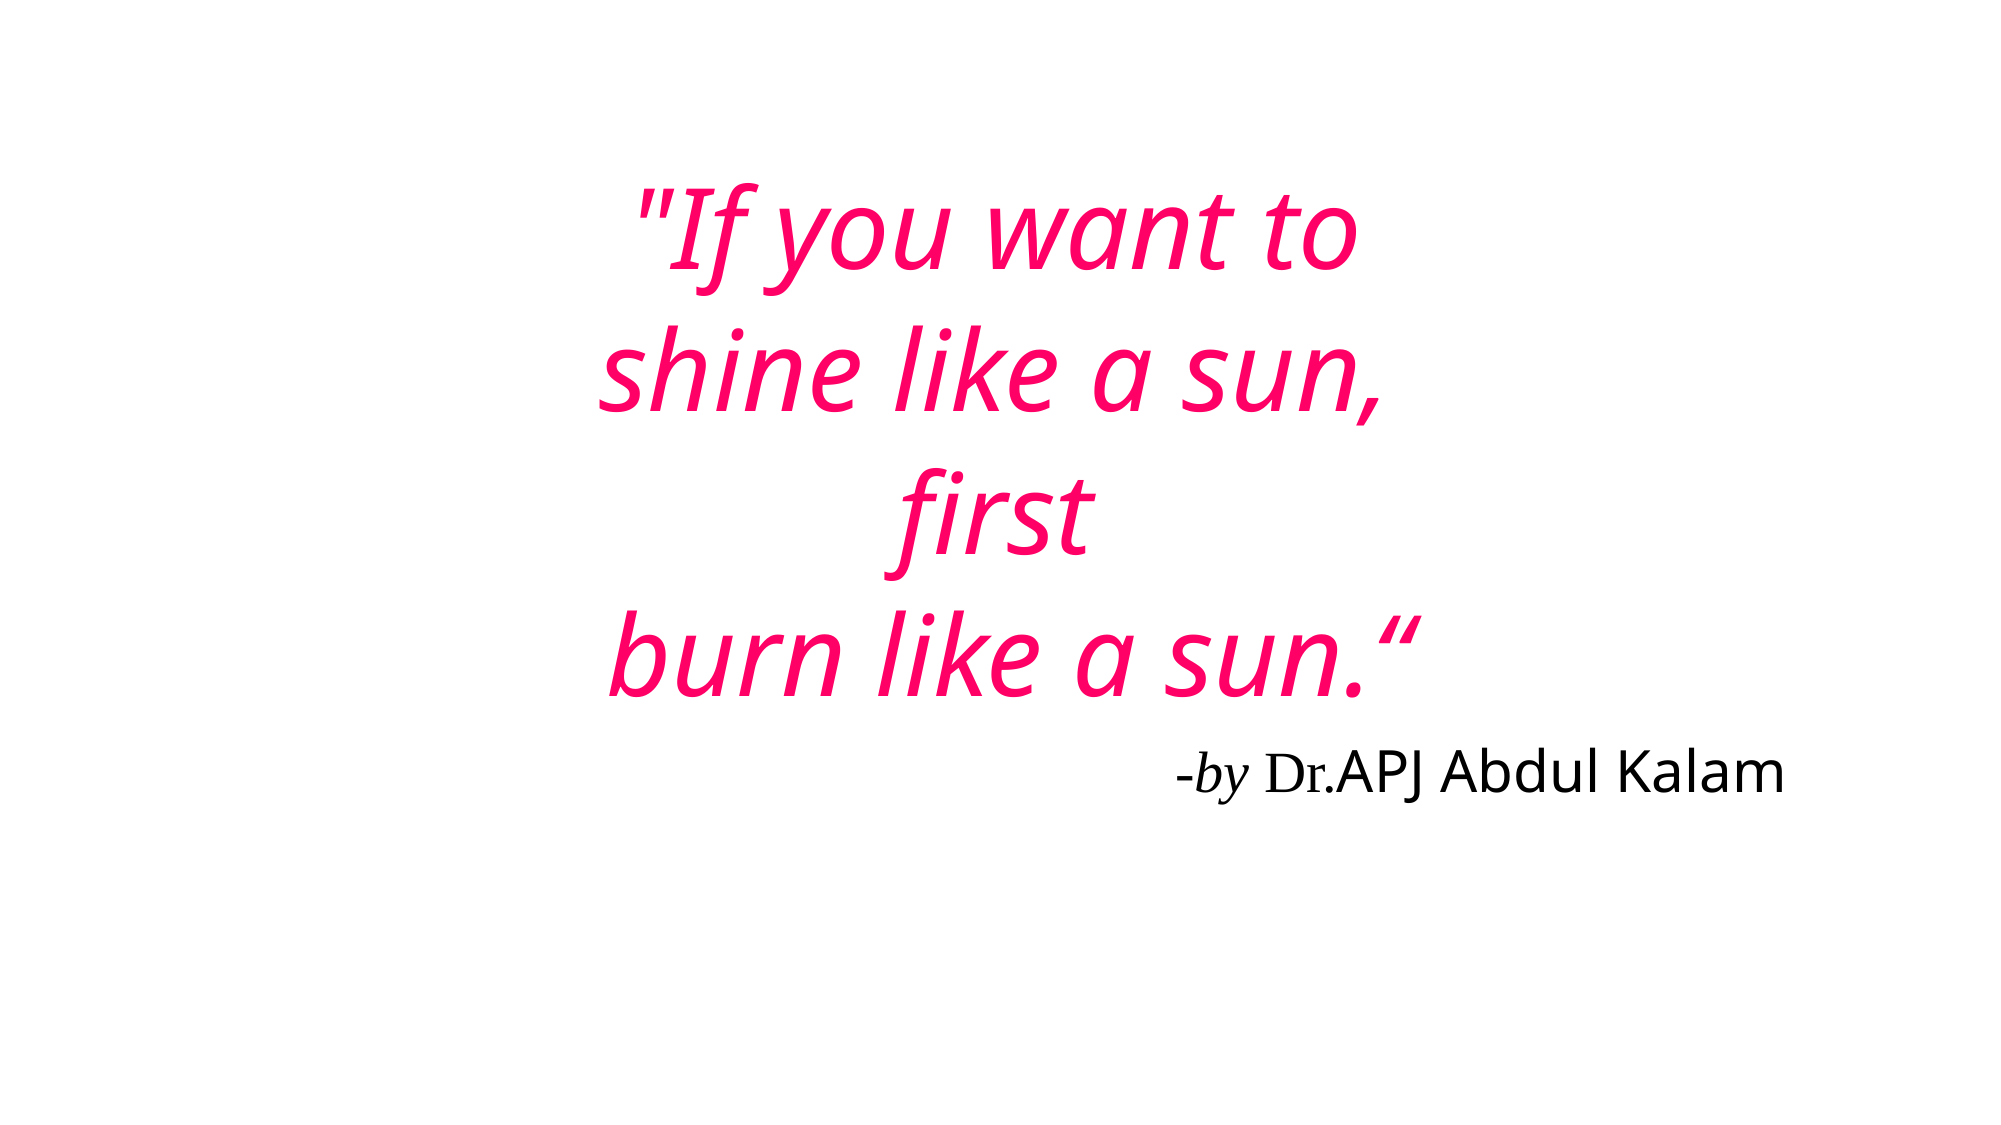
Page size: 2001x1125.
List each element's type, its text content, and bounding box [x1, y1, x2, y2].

list "If you want to shine like a sun, first burn like a sun.“ -by Dr.APJ Abdul Kalam [147, 164, 1873, 930]
